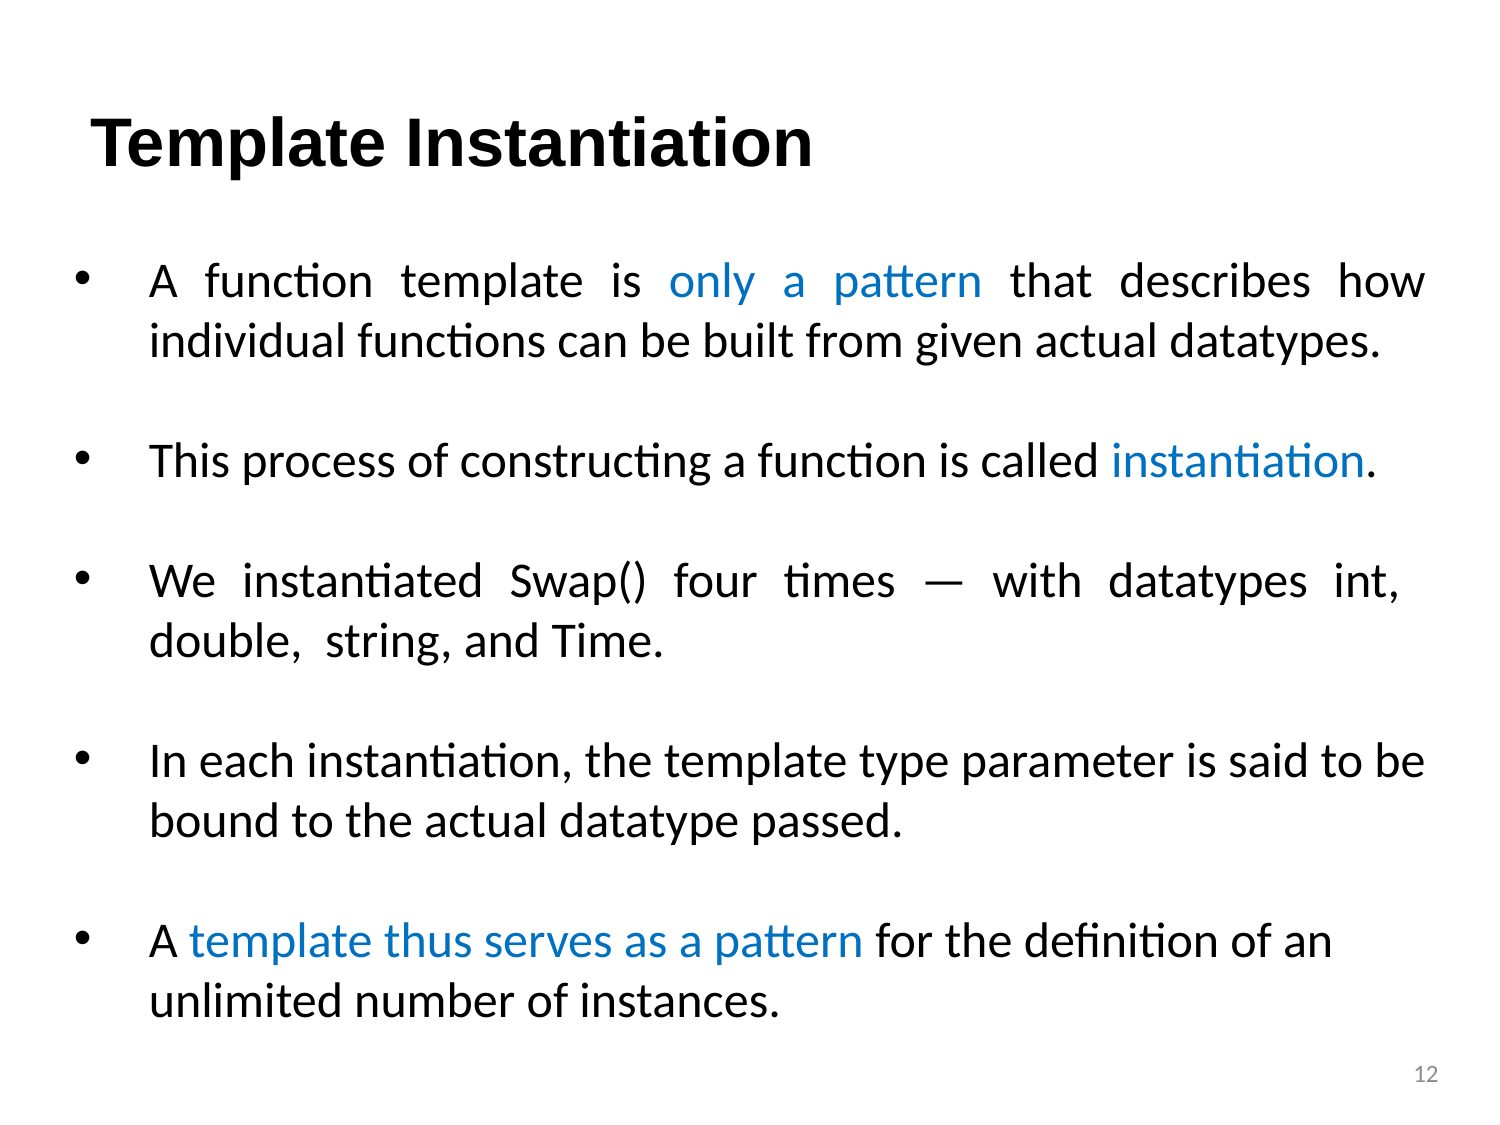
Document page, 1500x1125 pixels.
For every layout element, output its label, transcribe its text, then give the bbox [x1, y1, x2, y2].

slide_number 12 [1103, 1042, 1454, 1103]
text_box A function template is only a pattern that describes how individual functions can be built from given actual datatypes. This process of constructing a function is called instantiation. We instantiated Swap() four times — with datatypes int, double, string, and Time. In each instantiation, the template type parameter is said to be bound to the actual datatype passed. A template thus serves as a pattern for the definition of an unlimited number of instances. [58, 239, 1442, 1035]
title Template Instantiation [75, 45, 1425, 233]
